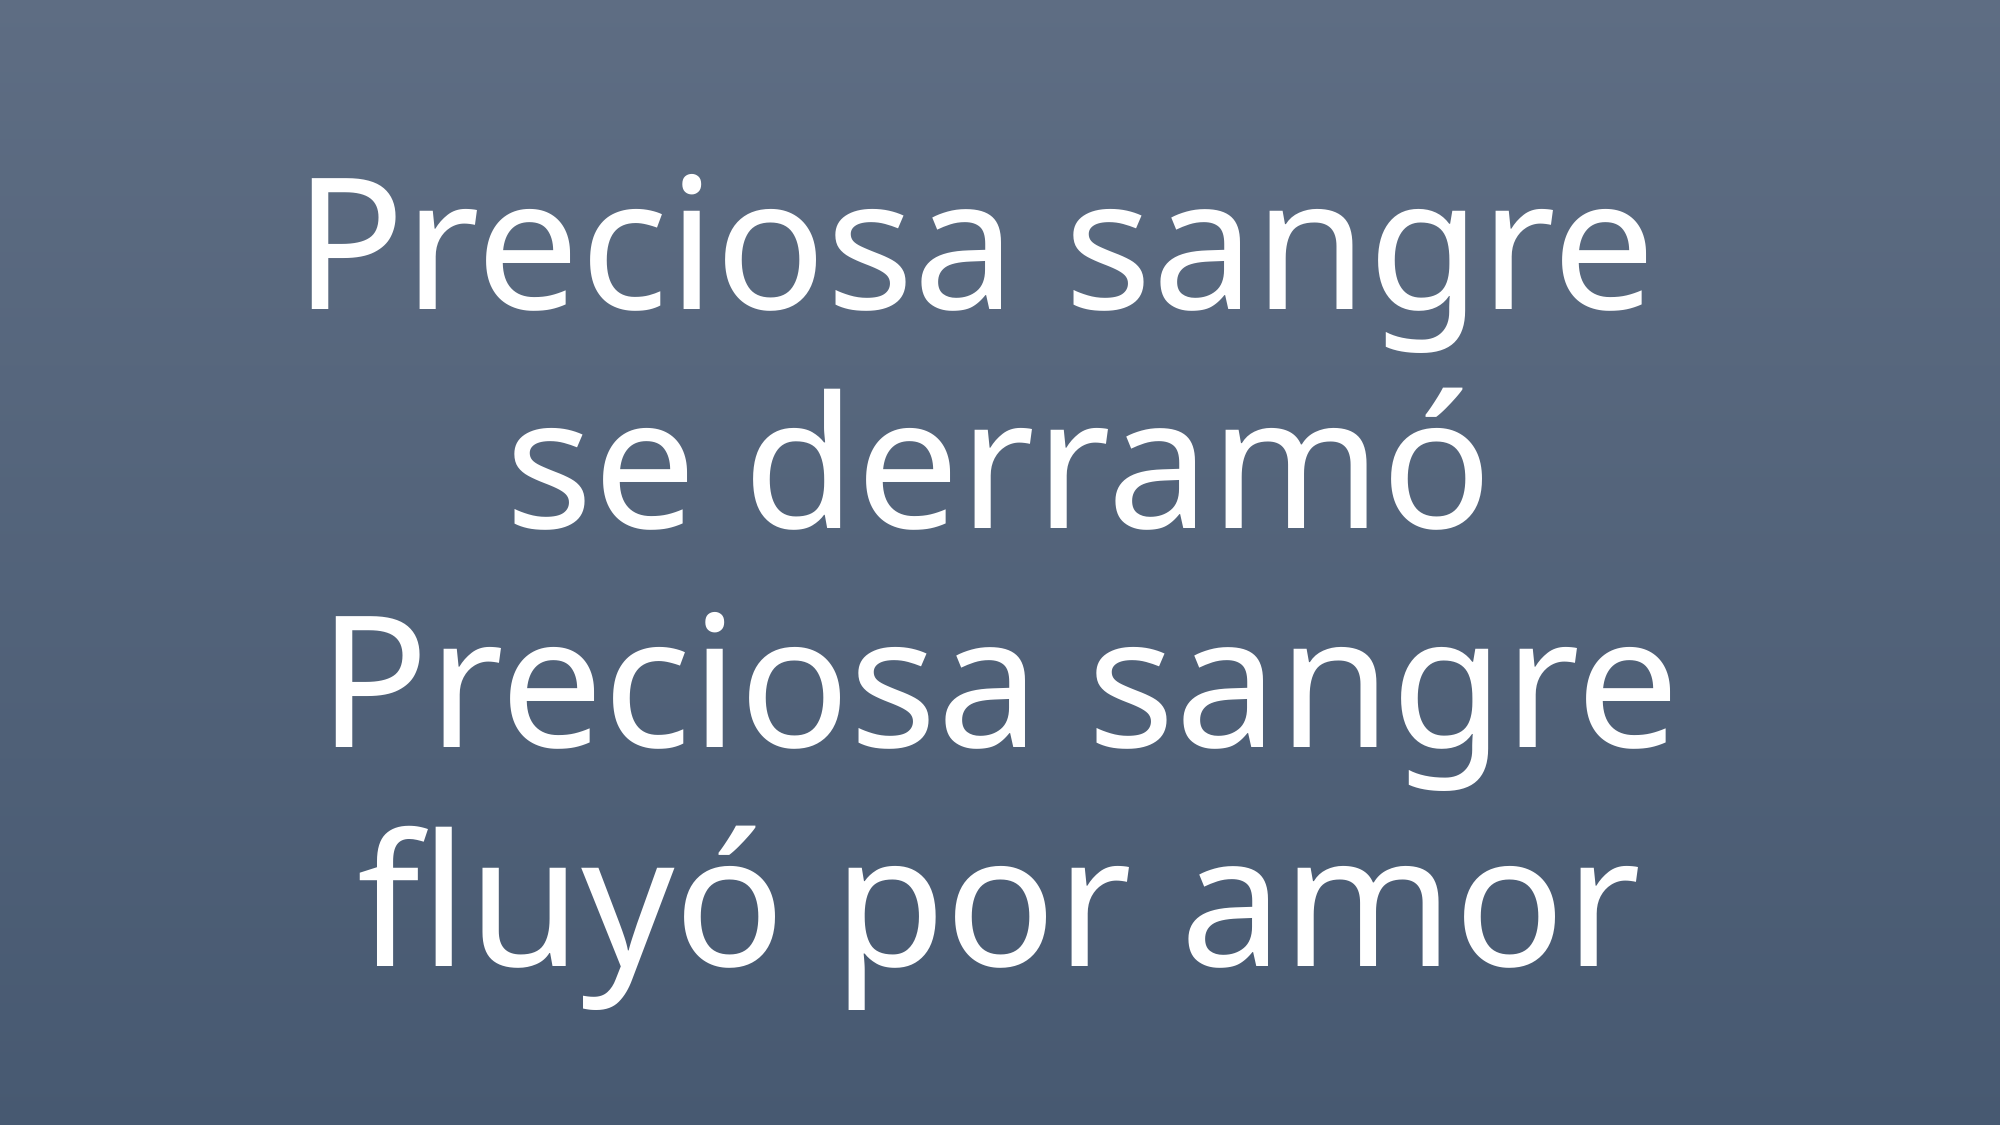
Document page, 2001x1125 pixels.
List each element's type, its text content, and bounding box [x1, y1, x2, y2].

list Preciosa sangre se derramó Preciosa sangre fluyó por amor [46, 87, 1952, 1070]
